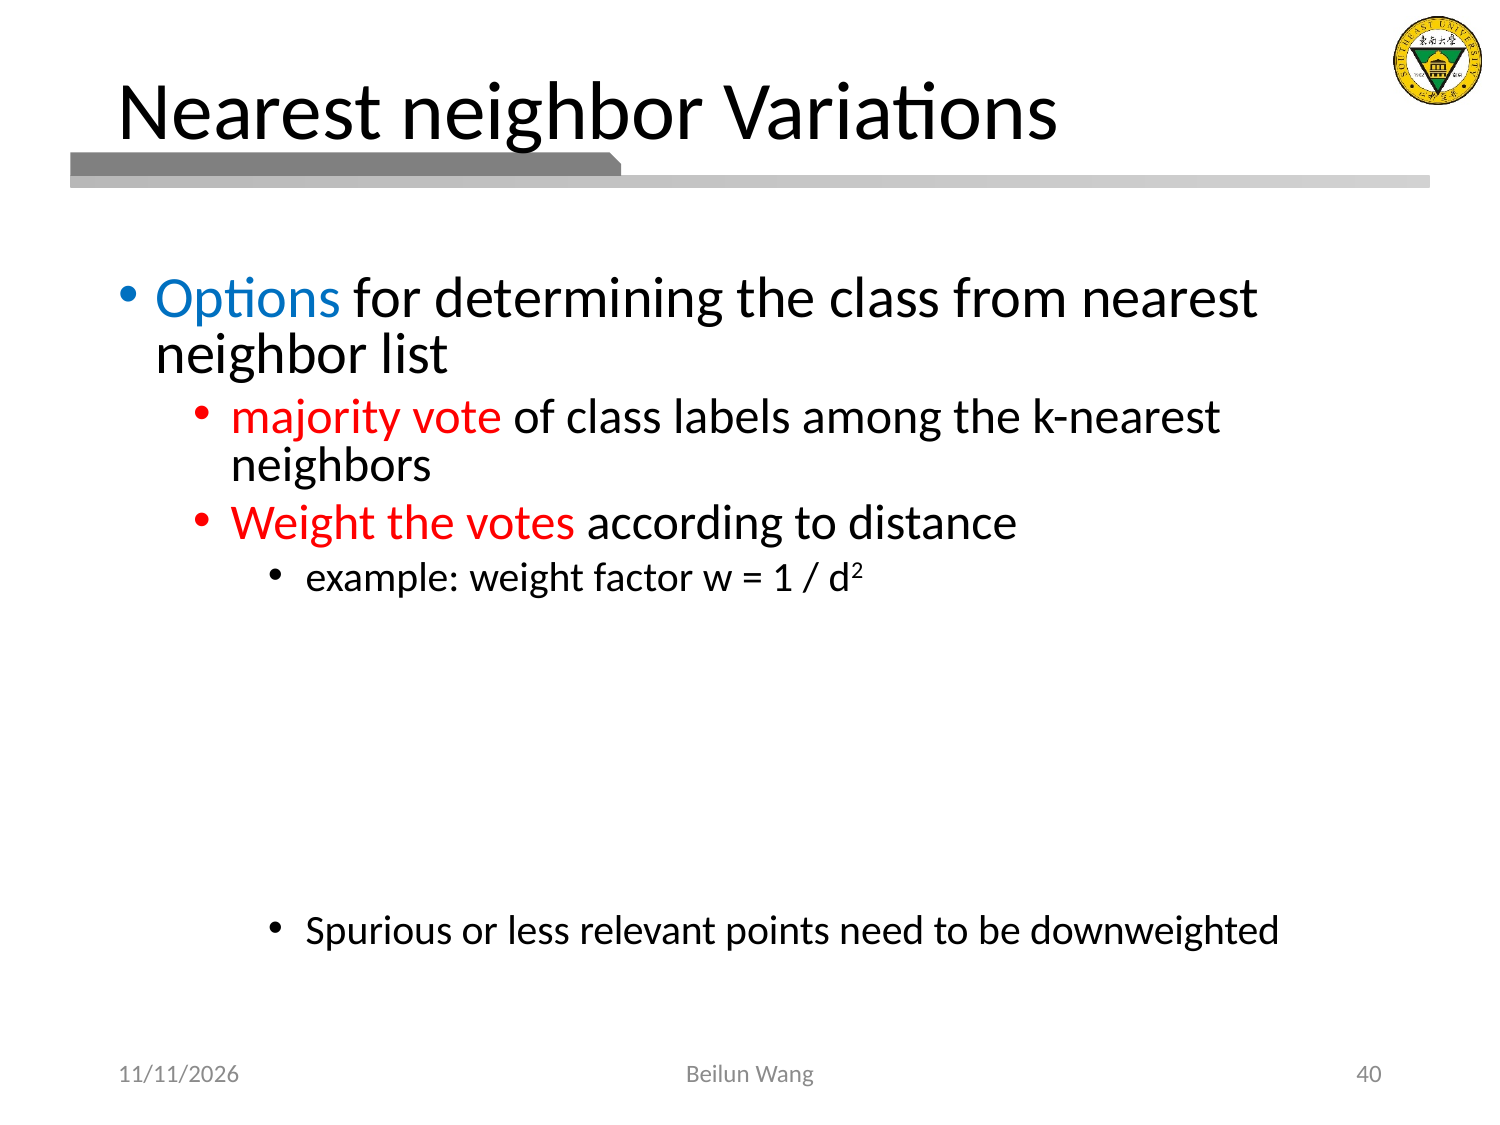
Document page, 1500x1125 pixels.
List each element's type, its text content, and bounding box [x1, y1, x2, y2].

list Options for determining the class from nearest neighbor list majority vote of class labels among the k-nearest neighbors Weight the votes according to distance example: weight factor w = 1 / d2 Spurious or less relevant points need to be downweighted [103, 264, 1397, 1014]
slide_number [103, 1042, 441, 1103]
title Nearest neighbor Variations [103, 59, 1361, 156]
footer Beilun Wang [496, 1042, 1004, 1103]
picture [1393, 16, 1482, 105]
slide_number 40 [1059, 1042, 1397, 1103]
